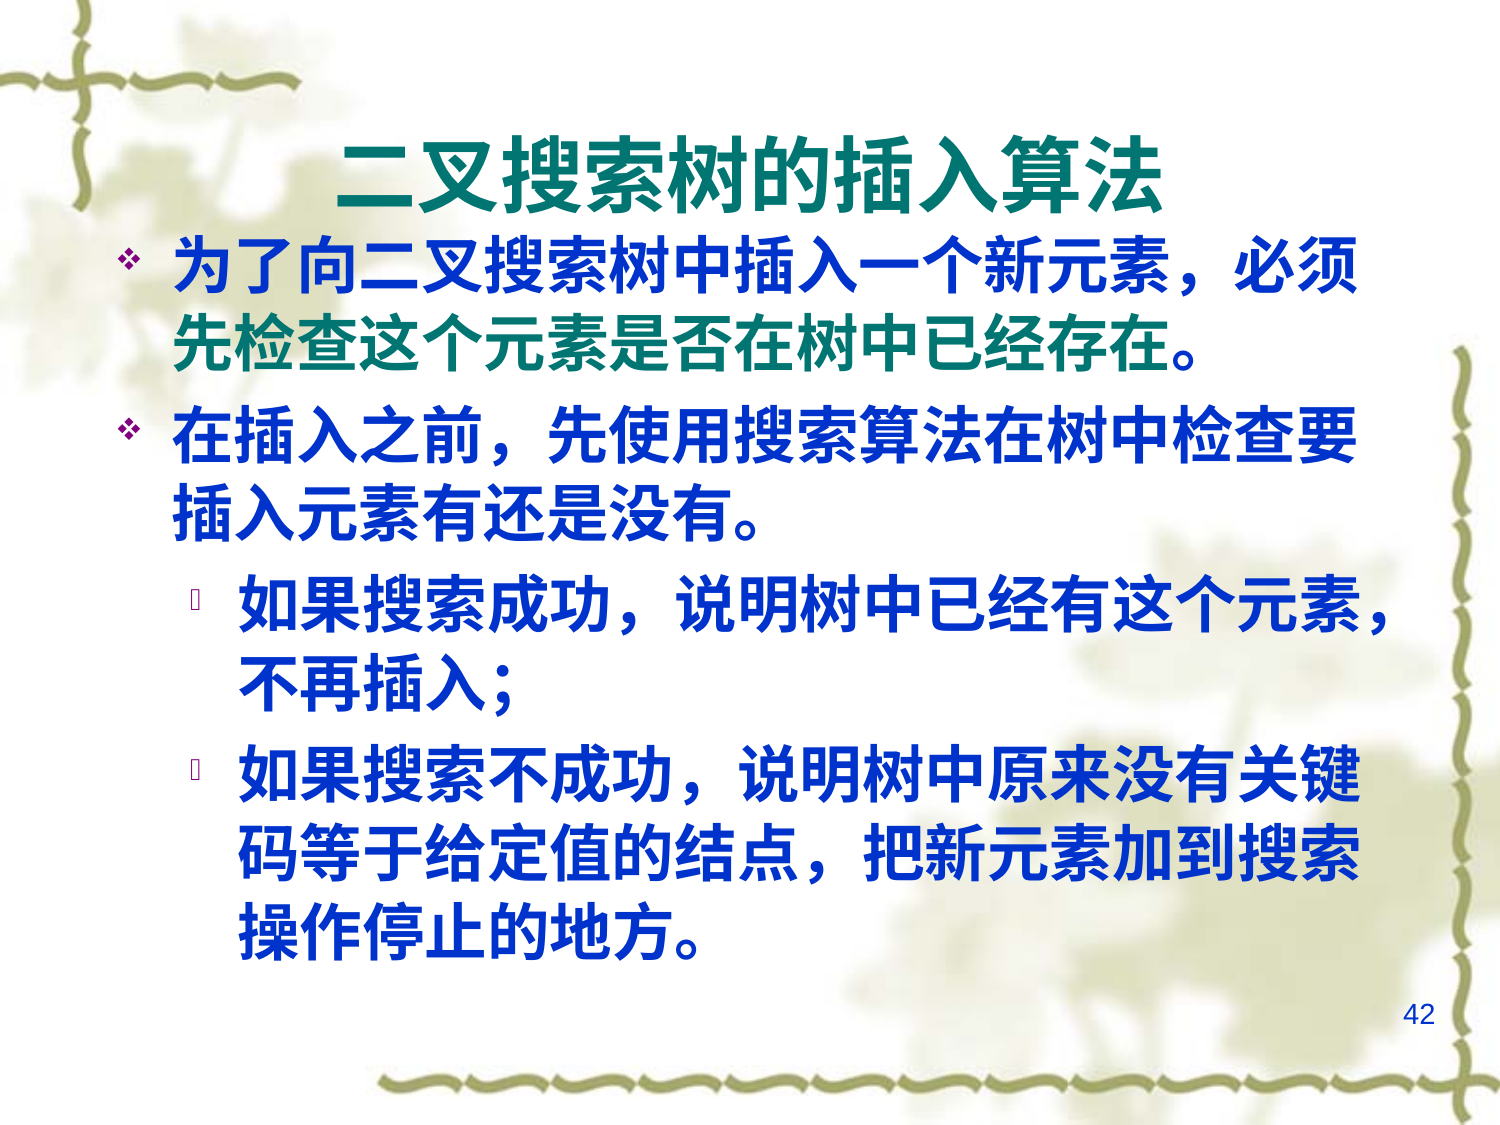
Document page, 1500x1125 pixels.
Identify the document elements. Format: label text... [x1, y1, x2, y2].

list 为了向二叉搜索树中插入一个新元素，必须先检查这个元素是否在树中已经存在。 在插入之前，先使用搜索算法在树中检查要插入元素有还是没有。 如果搜索成功，说明树中已经有这个元素，不再插入； 如果搜索不成功，说明树中原来没有关键码等于给定值的结点，把新元素加到搜索操作停止的地方。 [100, 214, 1421, 1030]
title 二叉搜索树的插入算法 [49, 112, 1451, 234]
picture [0, 0, 1500, 1125]
slide_number 42 [1074, 987, 1451, 1066]
